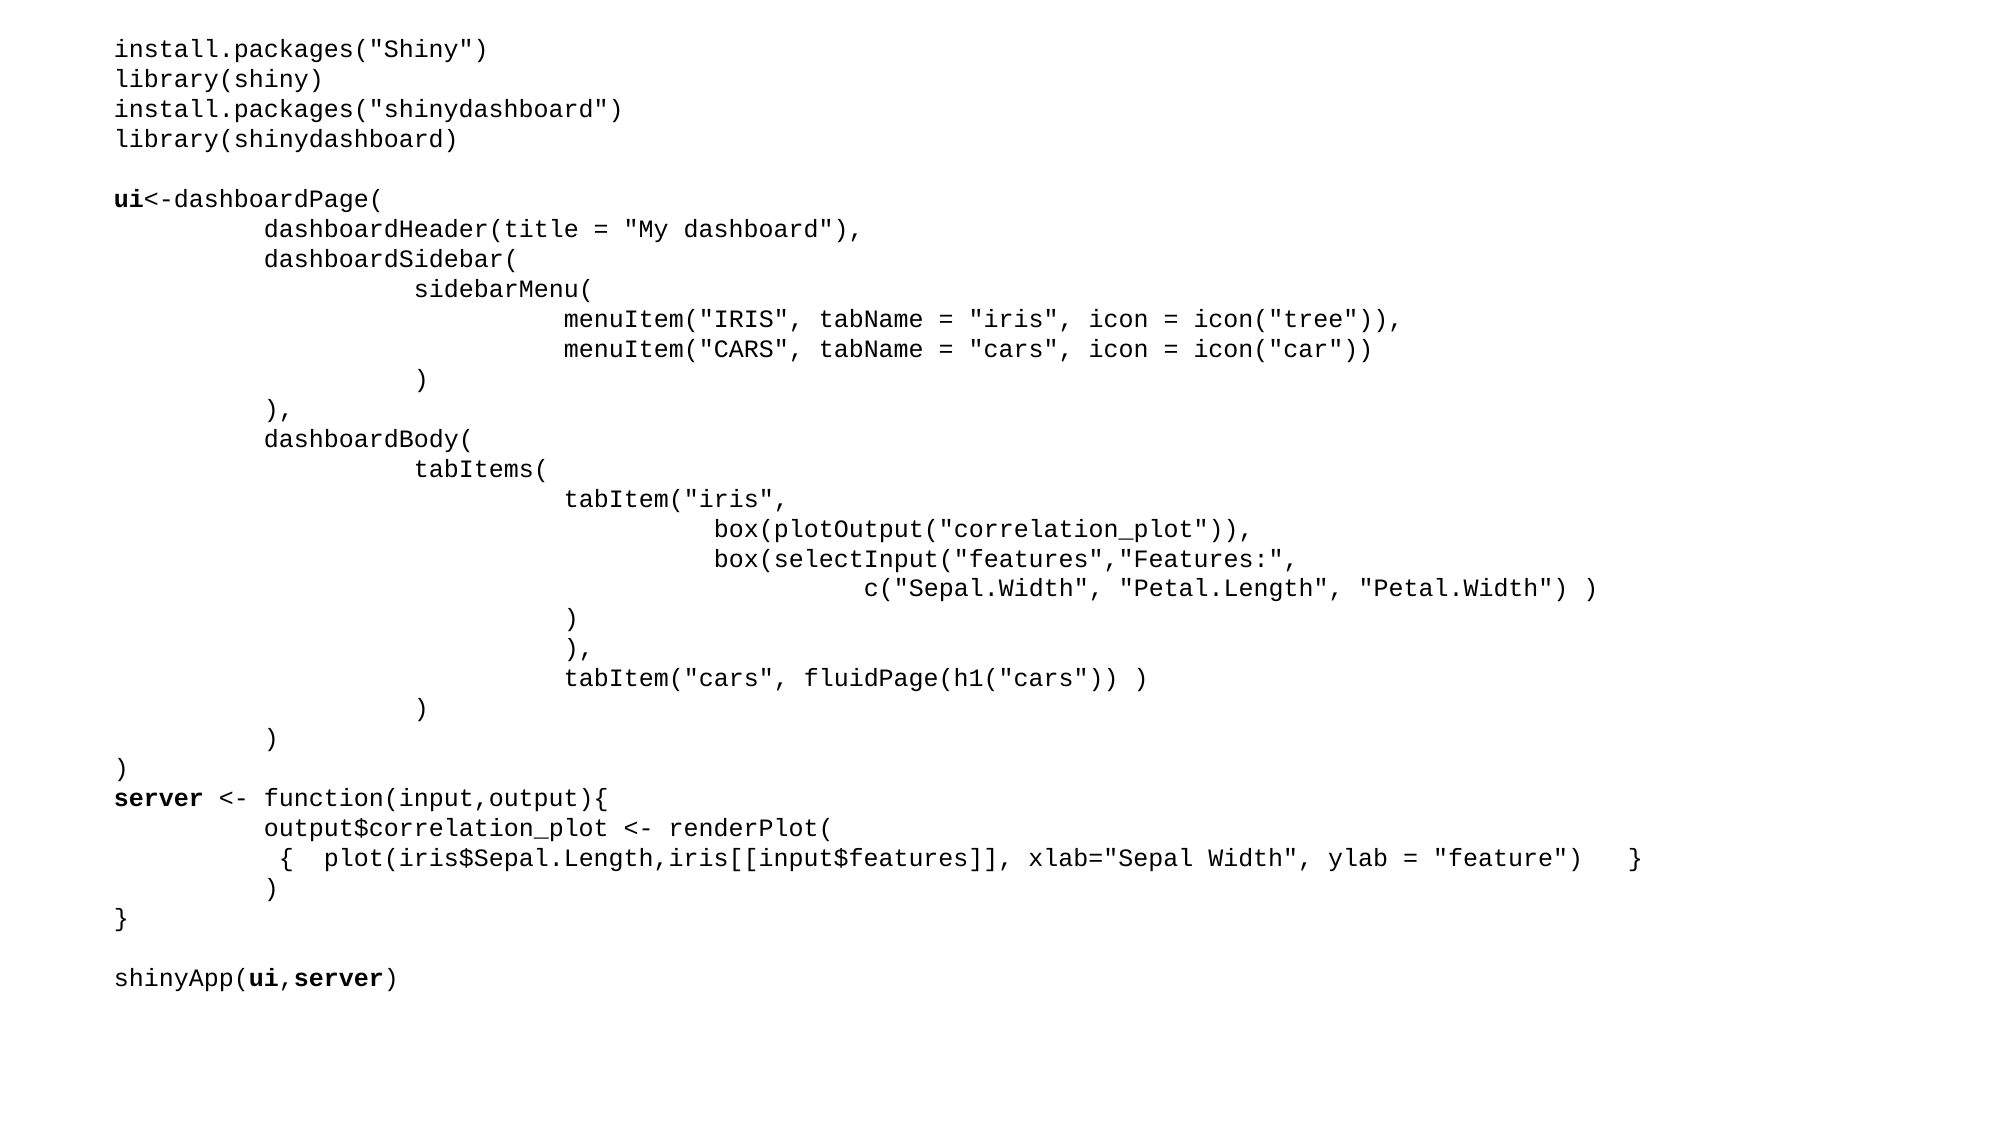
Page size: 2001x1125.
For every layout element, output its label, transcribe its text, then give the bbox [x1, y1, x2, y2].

text_box install.packages("Shiny") library(shiny) install.packages("shinydashboard") library(shinydashboard) ui<-dashboardPage( dashboardHeader(title = "My dashboard"), dashboardSidebar( sidebarMenu( menuItem("IRIS", tabName = "iris", icon = icon("tree")), menuItem("CARS", tabName = "cars", icon = icon("car")) ) ), dashboardBody( tabItems( tabItem("iris", box(plotOutput("correlation_plot")), box(selectInput("features","Features:", c("Sepal.Width", "Petal.Length", "Petal.Width") ) ) ), tabItem("cars", fluidPage(h1("cars")) ) ) ) ) server <- function(input,output){ output$correlation_plot <- renderPlot( { plot(iris$Sepal.Length,iris[[input$features]], xlab="Sepal Width", ylab = "feature") } ) } shinyApp(ui,server) [99, 25, 1775, 999]
